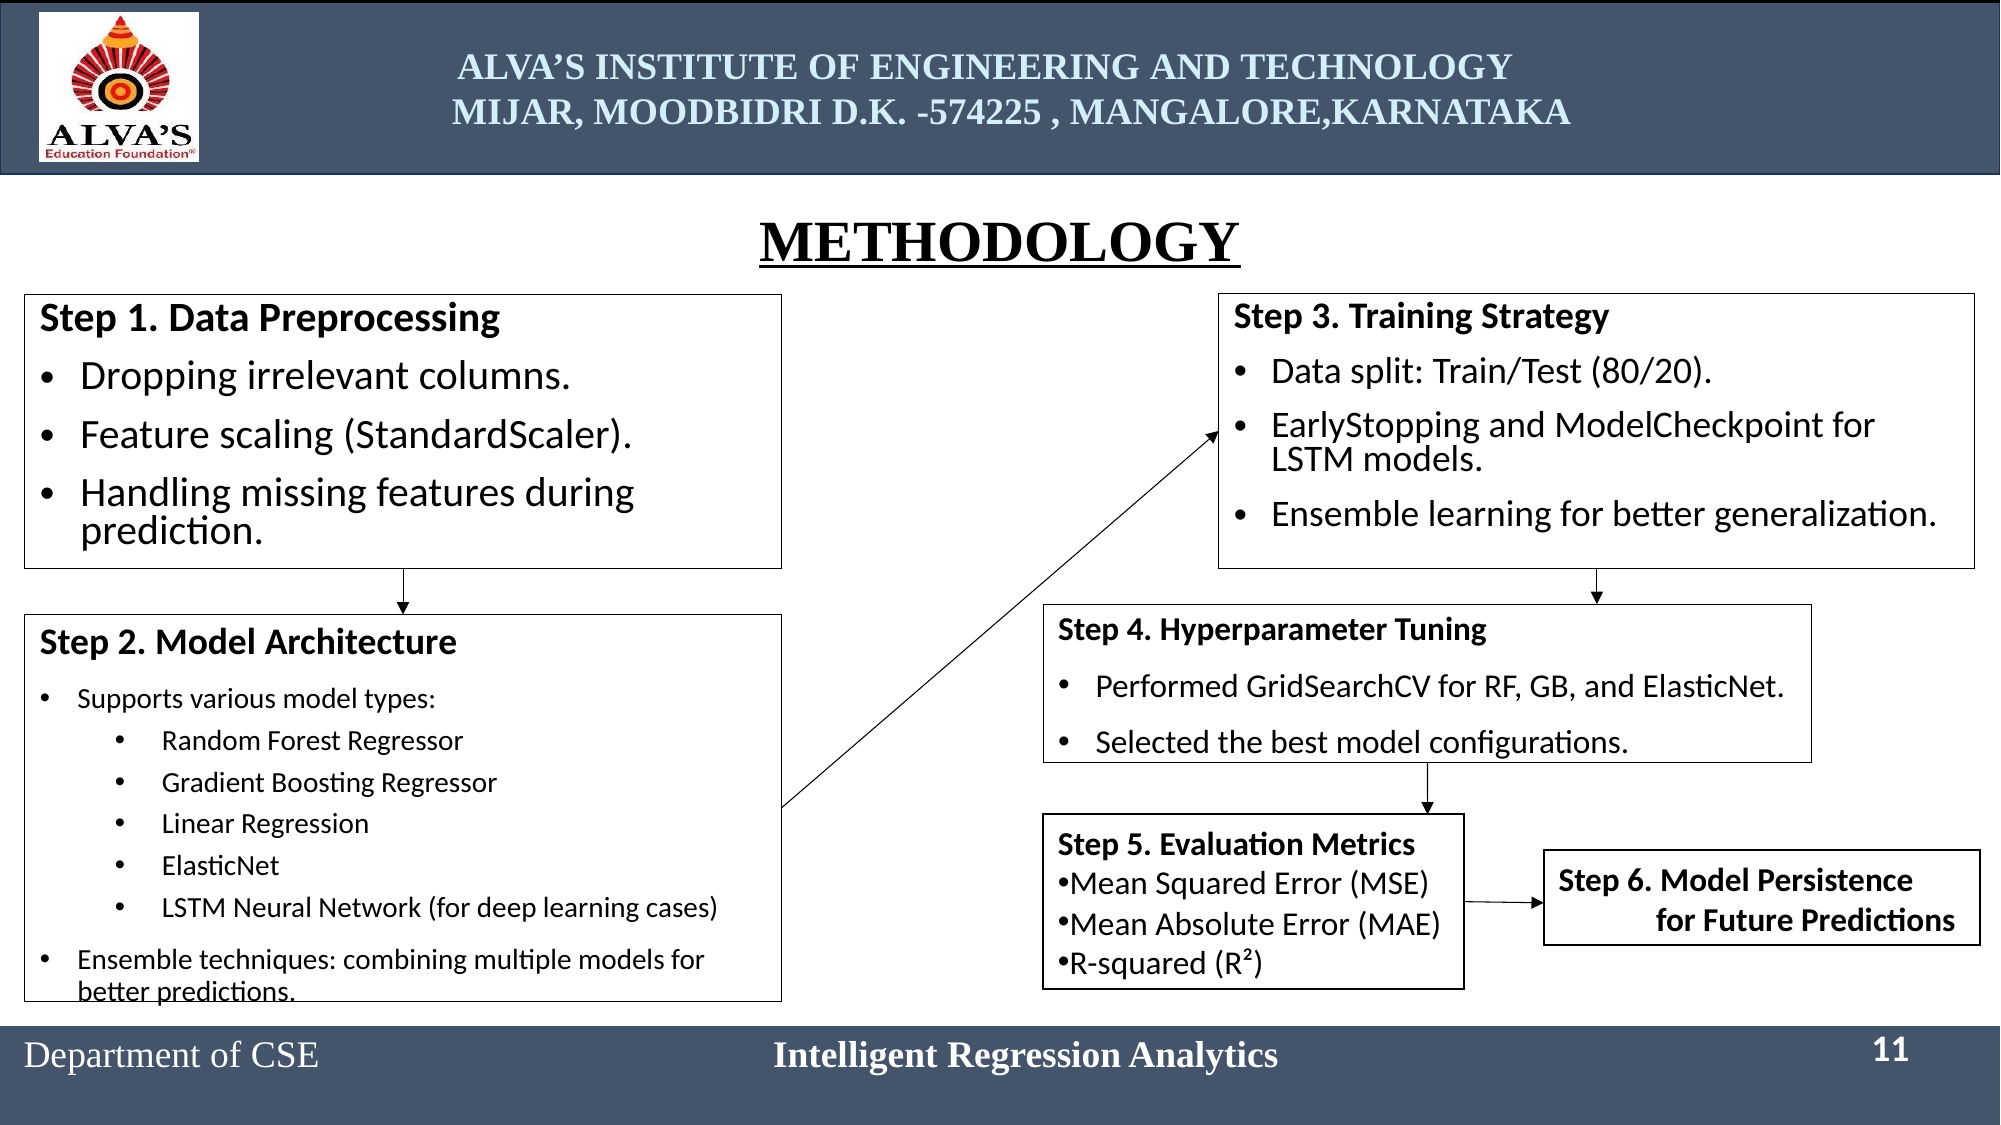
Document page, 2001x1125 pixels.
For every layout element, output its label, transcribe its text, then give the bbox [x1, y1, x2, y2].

text_box ALVA’S INSTITUTE OF ENGINEERING AND TECHNOLOGY MIJAR, MOODBIDRI D.K. -574225 , MANGALORE,KARNATAKA [0, 3, 2000, 175]
picture [39, 12, 199, 162]
table_header Intelligent Regression Analytics [628, 1026, 1423, 1125]
text_box Step 1. Data Preprocessing Dropping irrelevant columns. Feature scaling (StandardScaler). Handling missing features during prediction. [24, 294, 782, 569]
text_box [1030, 445, 2000, 1026]
table_header Department of CSE [0, 1026, 628, 1125]
text_box Step 5. Evaluation Metrics Mean Squared Error (MSE) Mean Absolute Error (MAE) R-squared (R²) [1042, 813, 1465, 990]
table_header 11 [1423, 1026, 2000, 1125]
list Step 2. Model Architecture Supports various model types: Random Forest Regressor Gradient Boosting Regressor Linear Regression ElasticNet LSTM Neural Network (for deep learning cases) Ensemble techniques: combining multiple models for better predictions. [24, 614, 782, 1002]
text_box METHODOLOGY [0, 196, 2000, 281]
text_box Step 6. Model Persistence for Future Predictions [1543, 849, 1981, 946]
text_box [781, 430, 1219, 809]
text_box Step 3. Training Strategy Data split: Train/Test (80/20). EarlyStopping and ModelCheckpoint for LSTM models. Ensemble learning for better generalization. [1218, 293, 1975, 569]
text_box Step 4. Hyperparameter Tuning Performed GridSearchCV for RF, GB, and ElasticNet. Selected the best model configurations. [1219, 604, 1812, 763]
